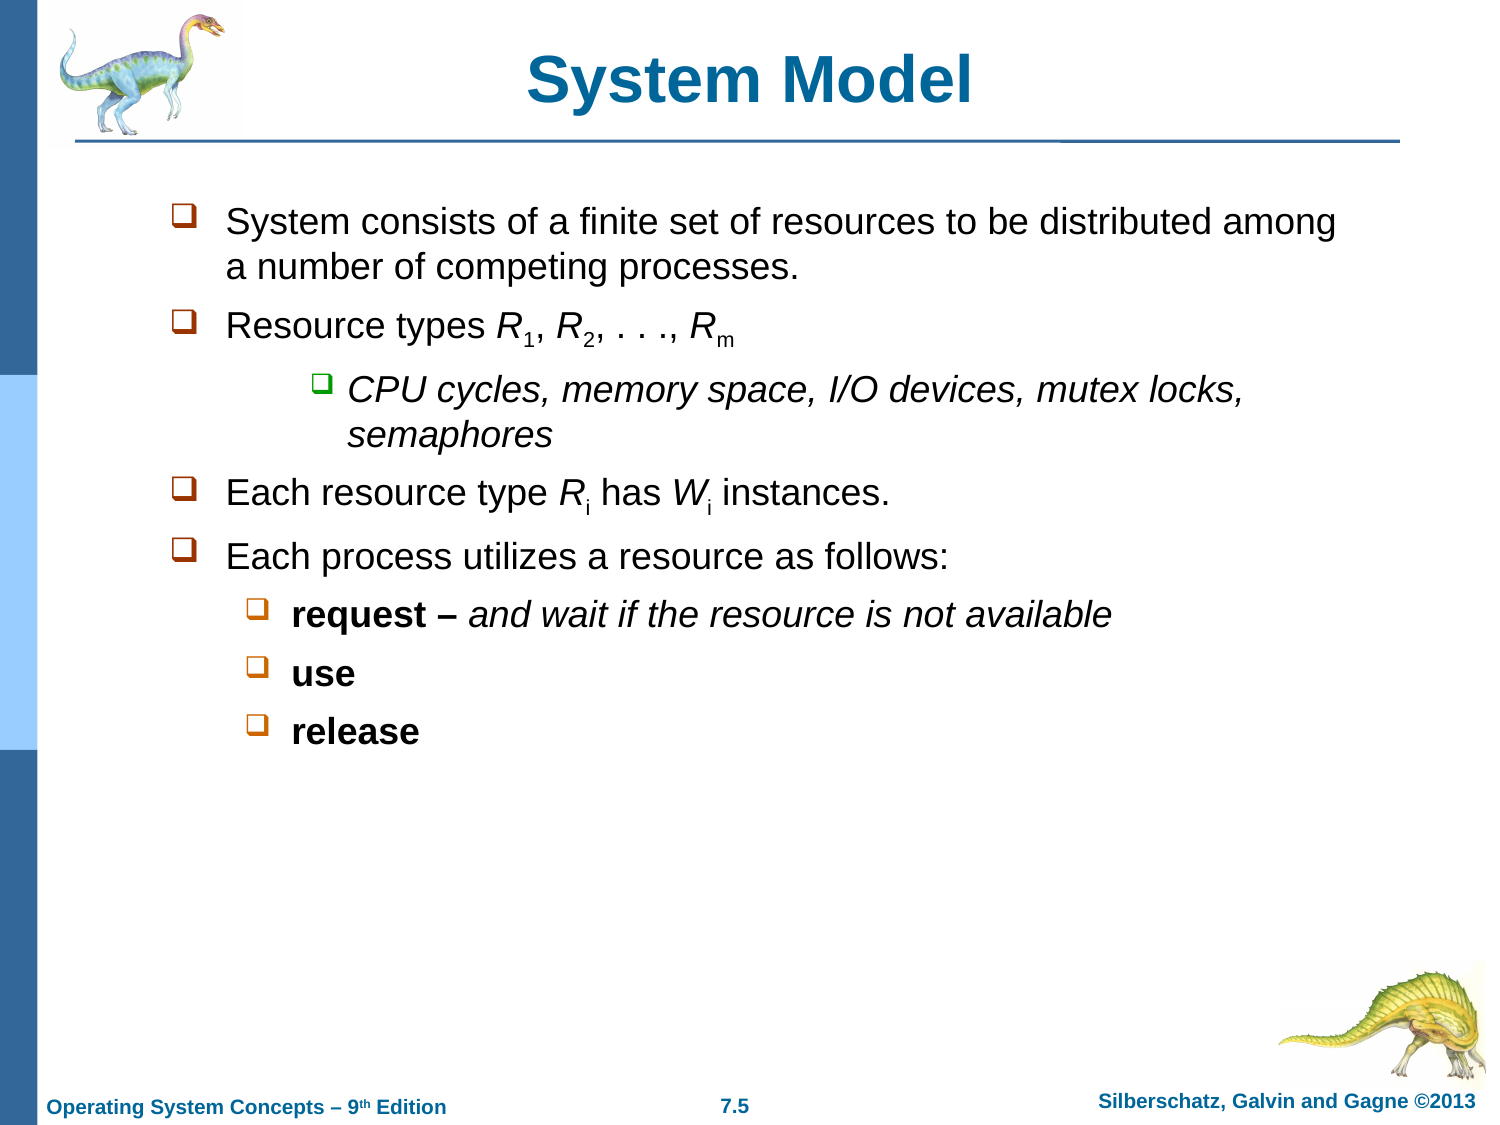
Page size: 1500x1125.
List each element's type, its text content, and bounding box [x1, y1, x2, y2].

title System Model [75, 28, 1425, 124]
list System consists of a finite set of resources to be distributed among a number of competing processes. Resource types R1, R2, . . ., Rm CPU cycles, memory space, I/O devices, mutex locks, semaphores Each resource type Ri has Wi instances. Each process utilizes a resource as follows: request – and wait if the resource is not available use release [154, 190, 1361, 926]
picture [46, 0, 243, 149]
picture [1275, 959, 1486, 1090]
